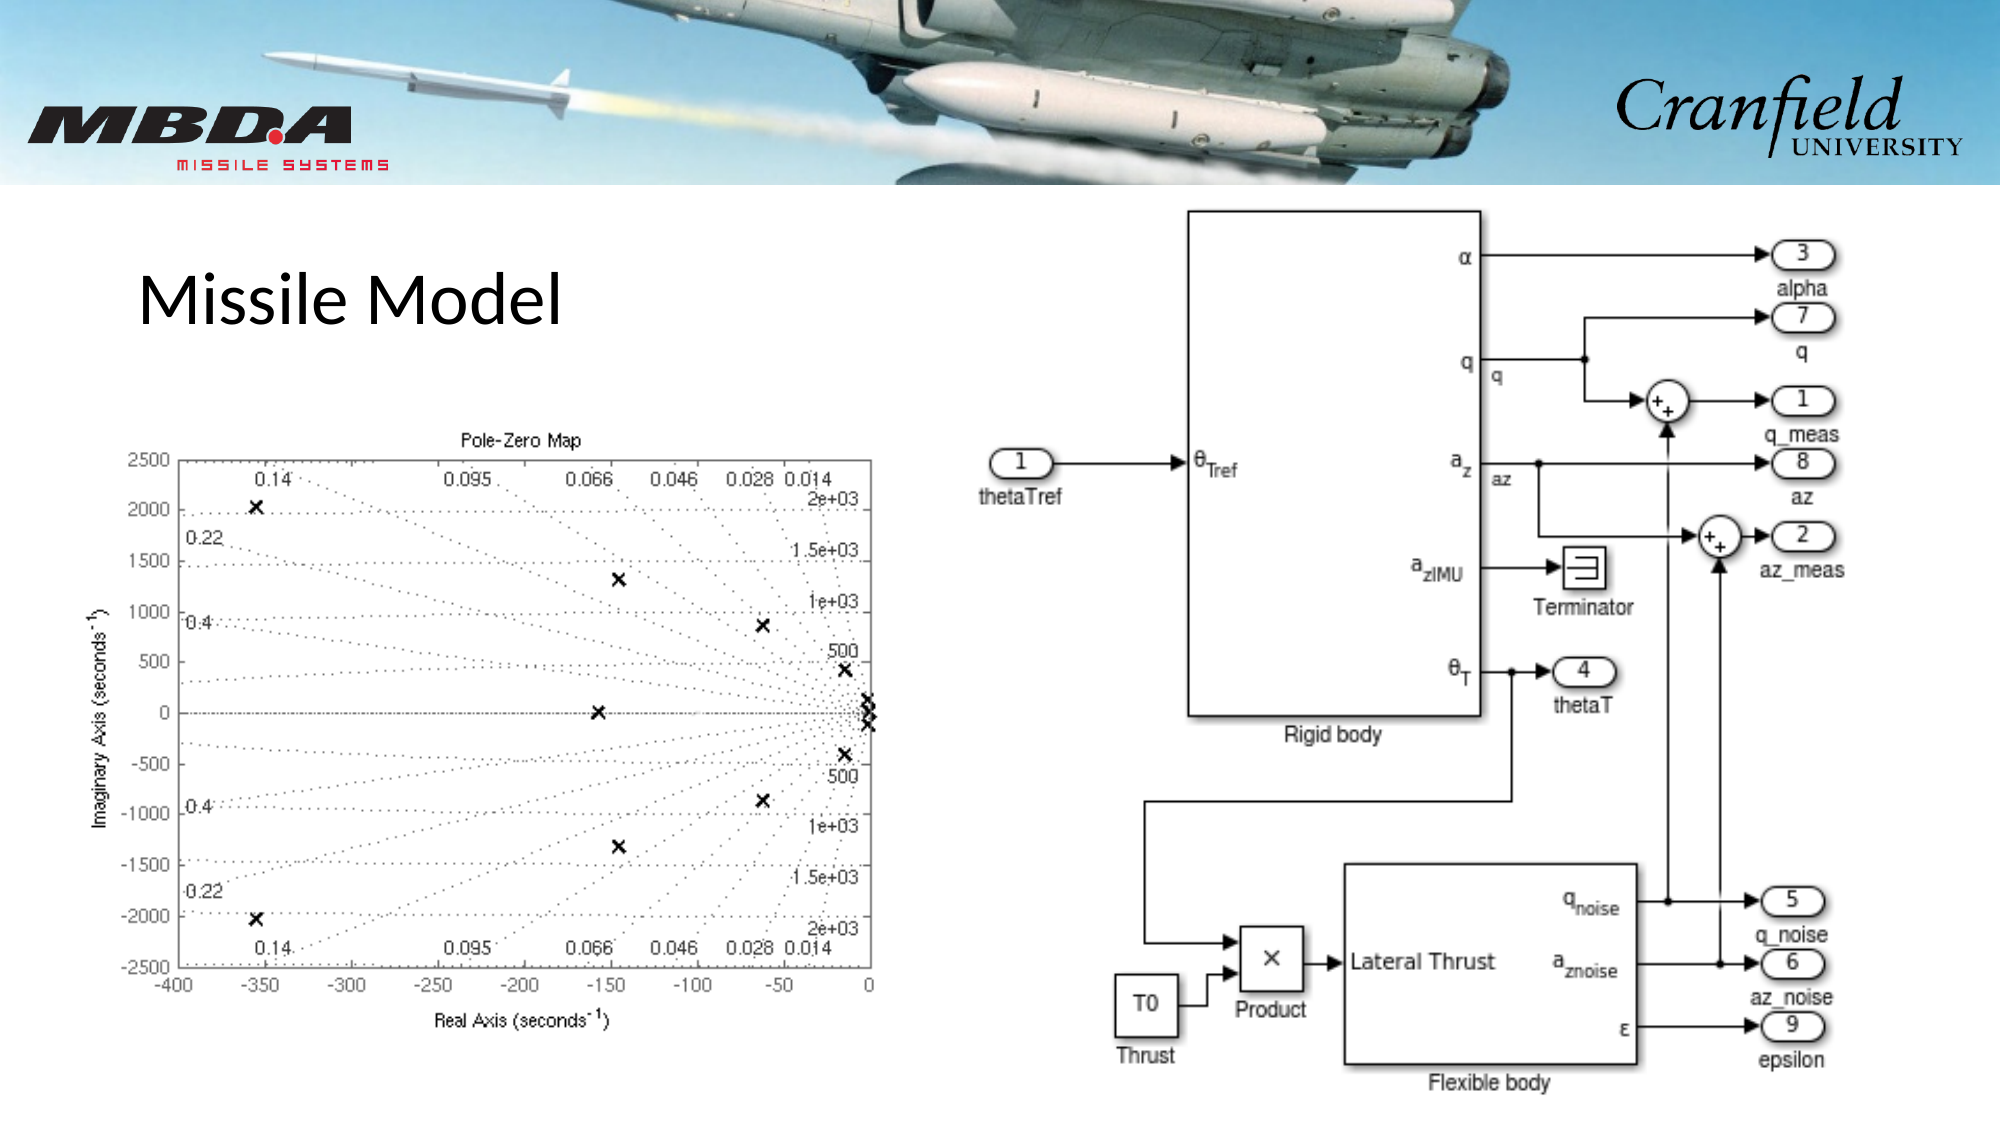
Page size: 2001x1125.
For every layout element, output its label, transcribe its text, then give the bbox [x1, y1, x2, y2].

picture [36, 188, 1922, 1125]
picture [0, 0, 2000, 185]
text_box Missile Model [137, 213, 915, 374]
